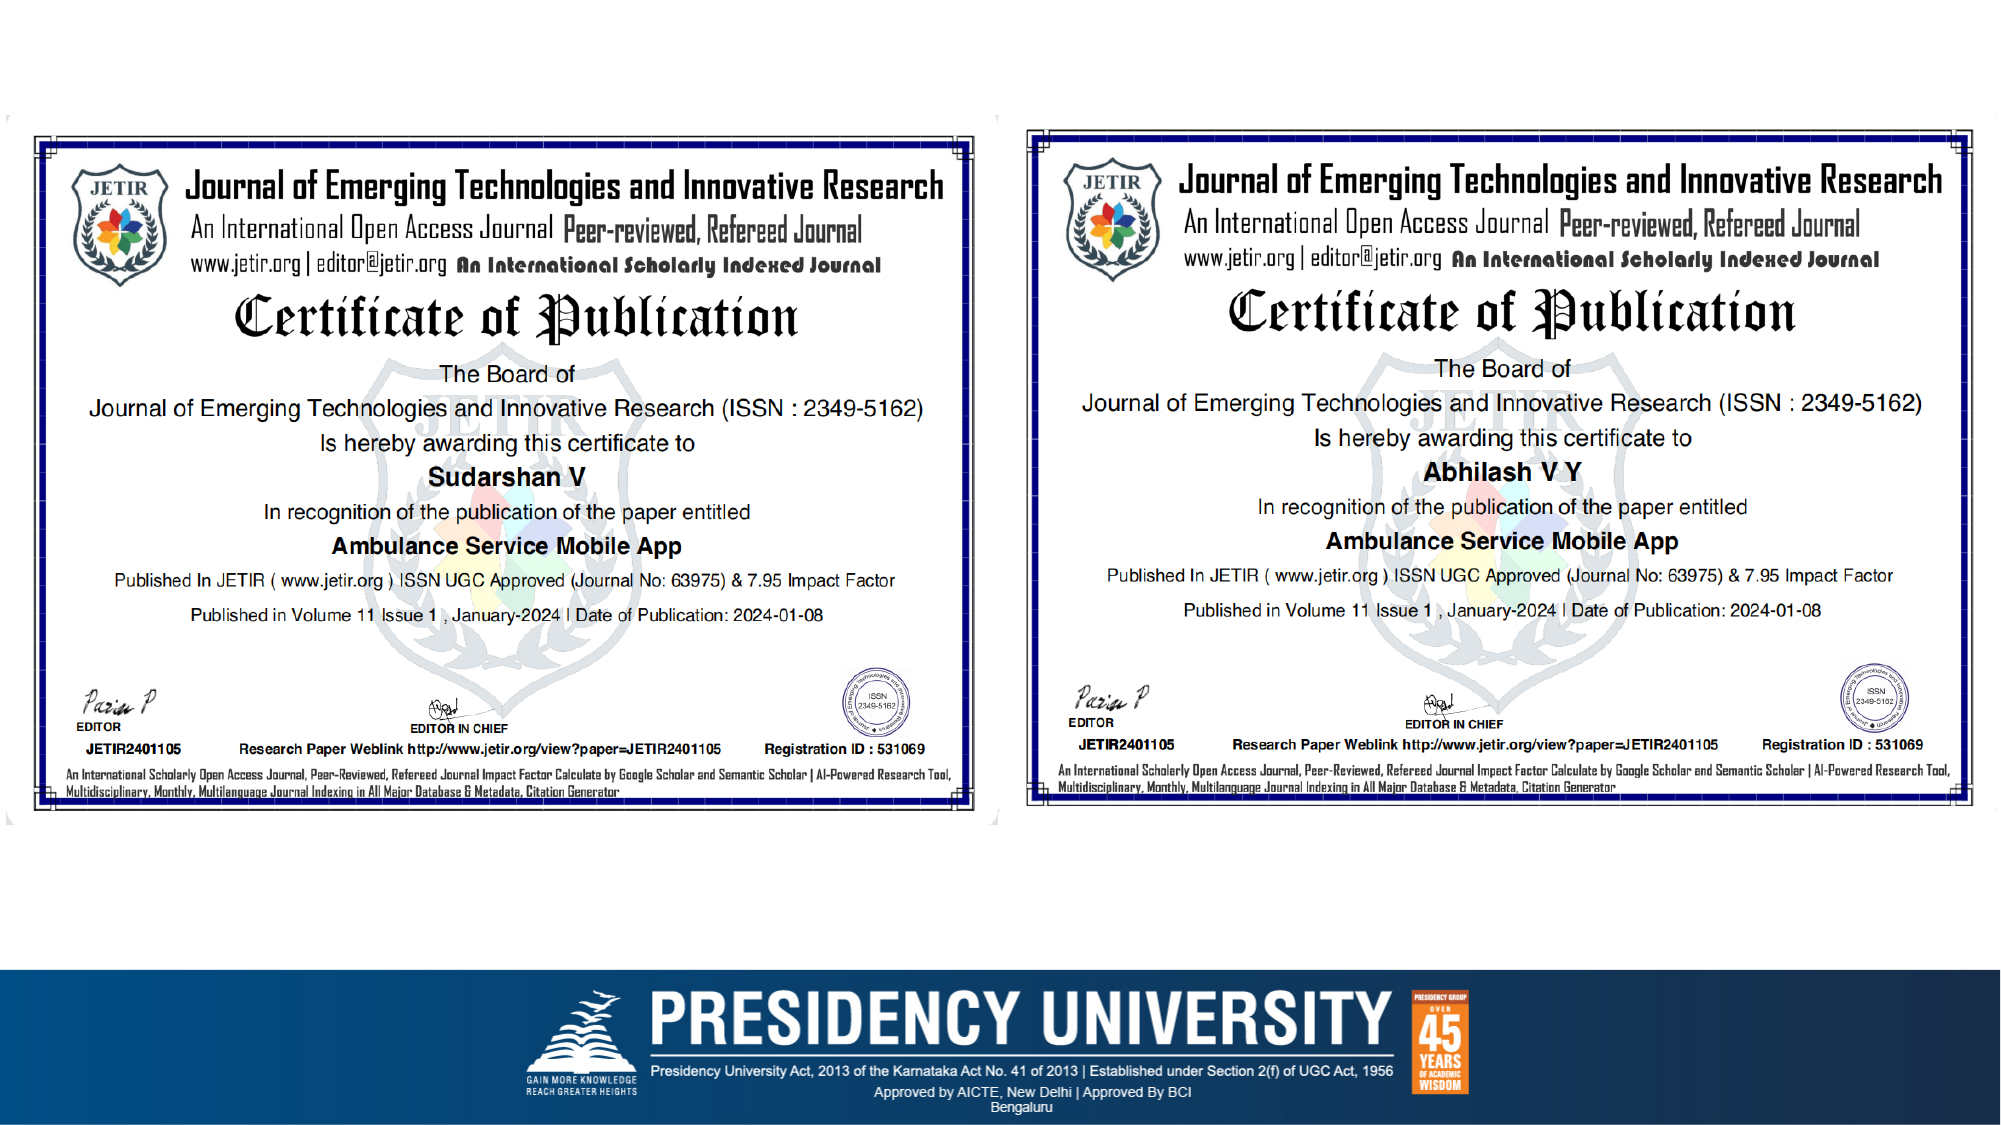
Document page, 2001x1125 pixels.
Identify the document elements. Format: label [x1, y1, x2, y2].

picture [0, 0, 2001, 1125]
list [6, 115, 998, 825]
